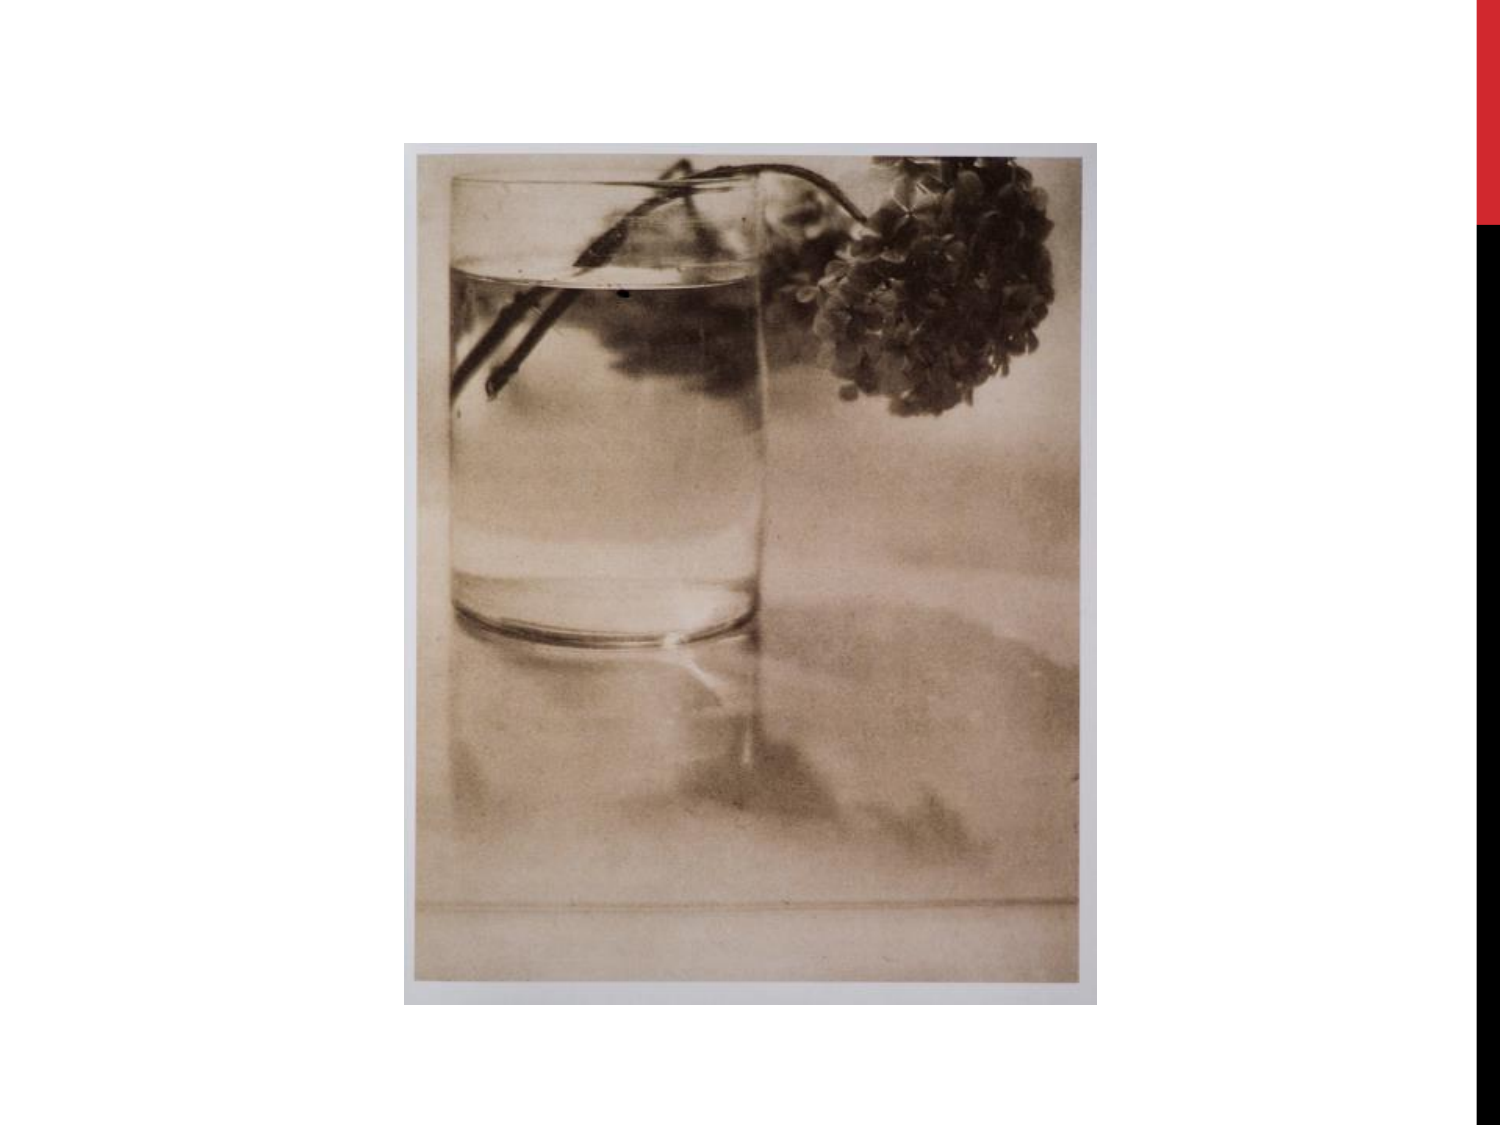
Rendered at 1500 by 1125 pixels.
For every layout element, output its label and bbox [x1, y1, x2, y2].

list [0, 142, 1500, 1006]
